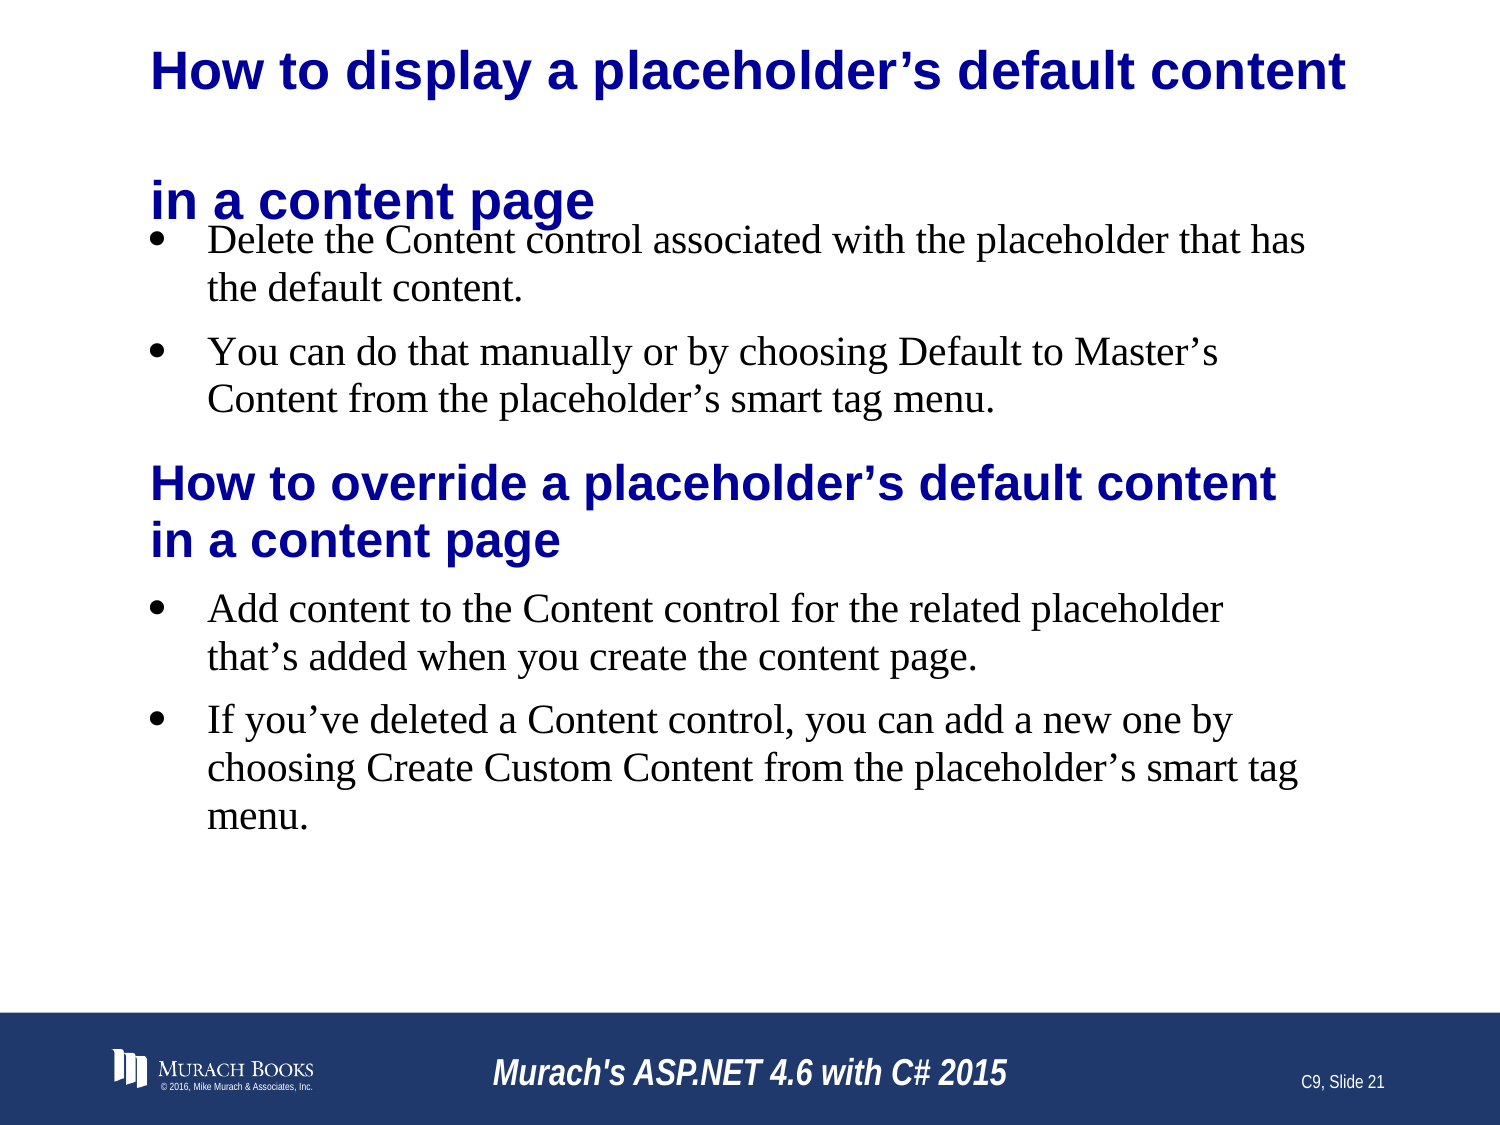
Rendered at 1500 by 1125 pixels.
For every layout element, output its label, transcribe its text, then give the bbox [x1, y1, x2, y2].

slide_number C9, Slide 21 [1087, 1025, 1400, 1100]
title How to display a placeholder’s default content in a content page [150, 67, 1350, 199]
footer © 2016, Mike Murach & Associates, Inc. [12, 1025, 463, 1100]
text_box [149, 212, 1348, 853]
slide_number Murach's ASP.NET 4.6 with C# 2015 [463, 1025, 1050, 1100]
